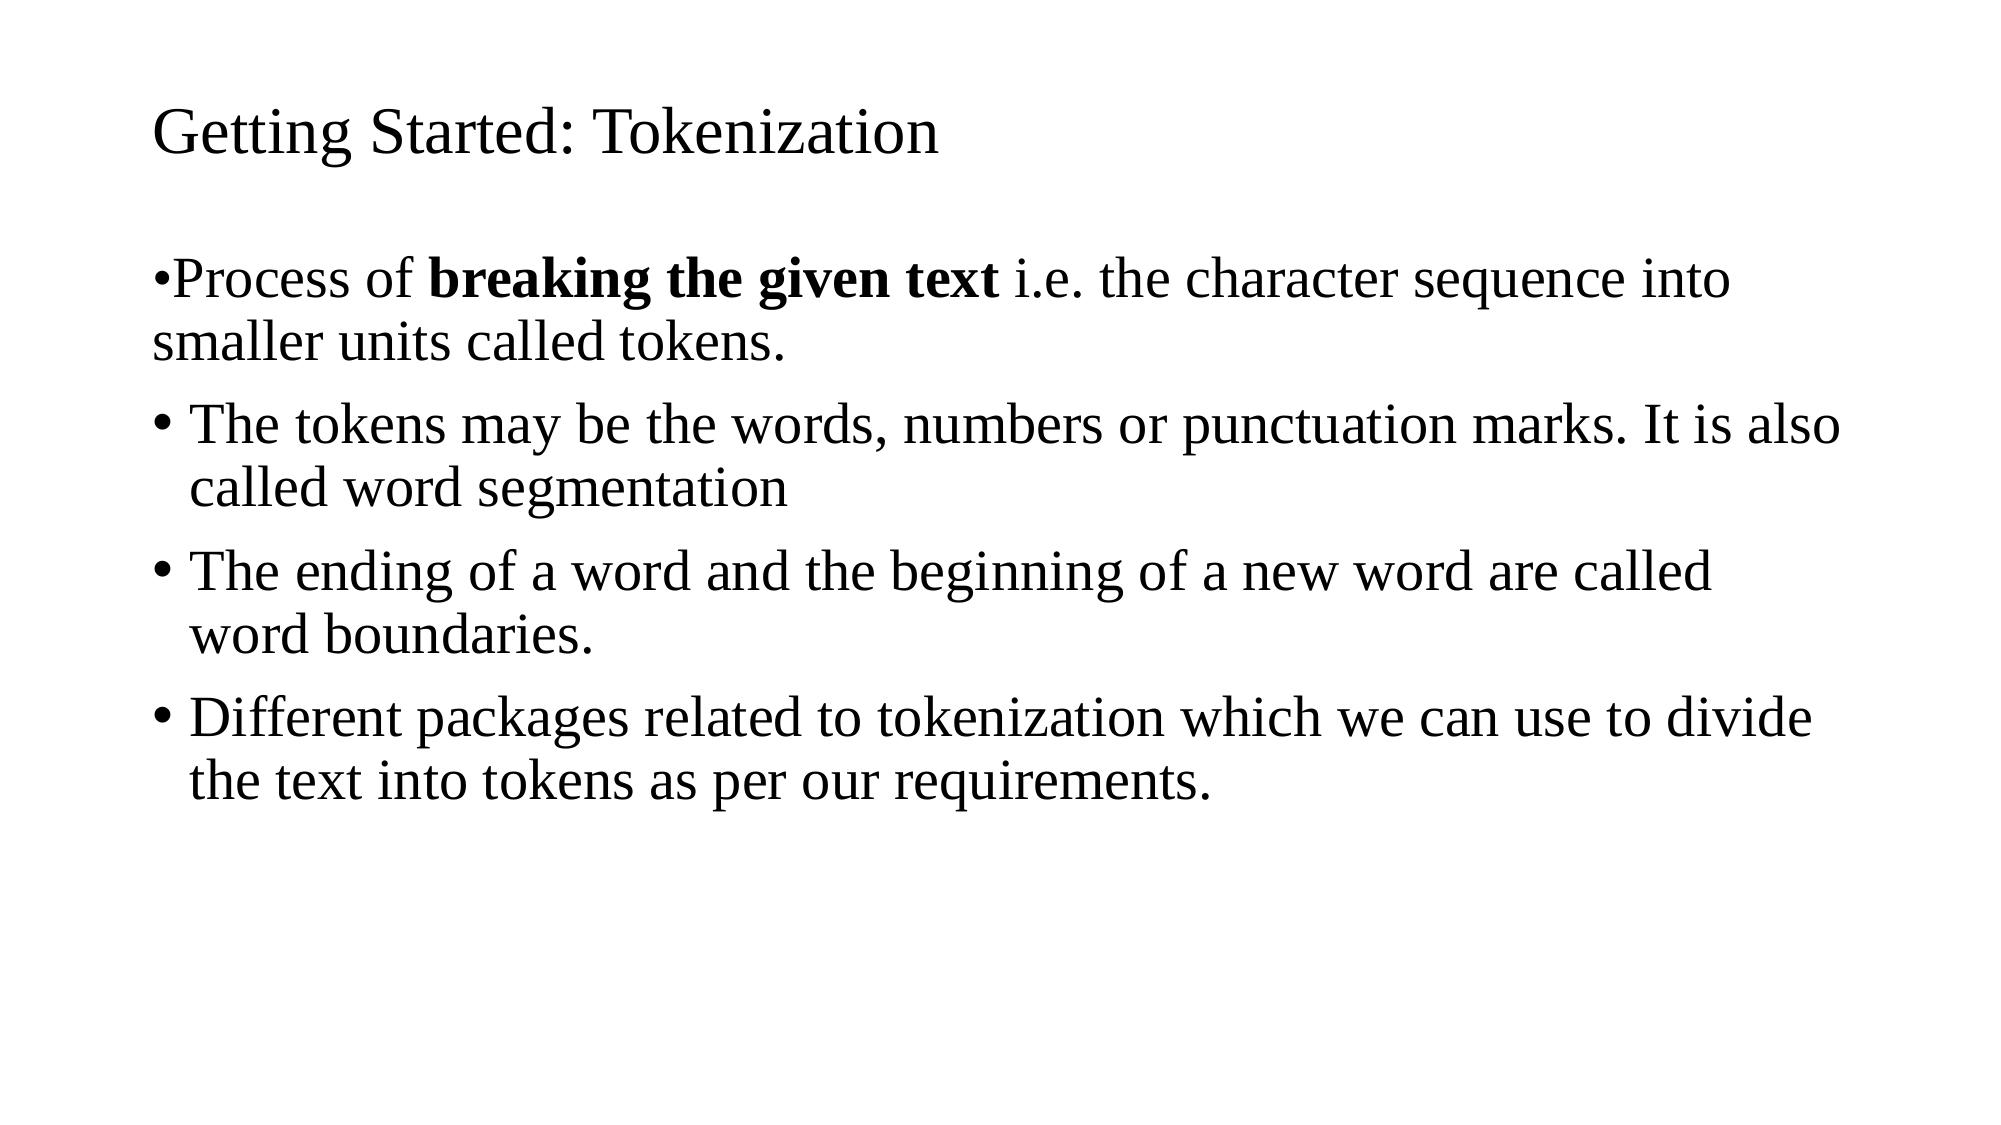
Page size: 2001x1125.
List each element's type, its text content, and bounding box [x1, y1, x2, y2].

list •Process of breaking the given text i.e. the character sequence into smaller units called tokens. The tokens may be the words, numbers or punctuation marks. It is also called word segmentation The ending of a word and the beginning of a new word are called word boundaries. Different packages related to tokenization which we can use to divide the text into tokens as per our requirements. [137, 239, 1863, 1014]
title Getting Started: Tokenization [137, 59, 1863, 204]
